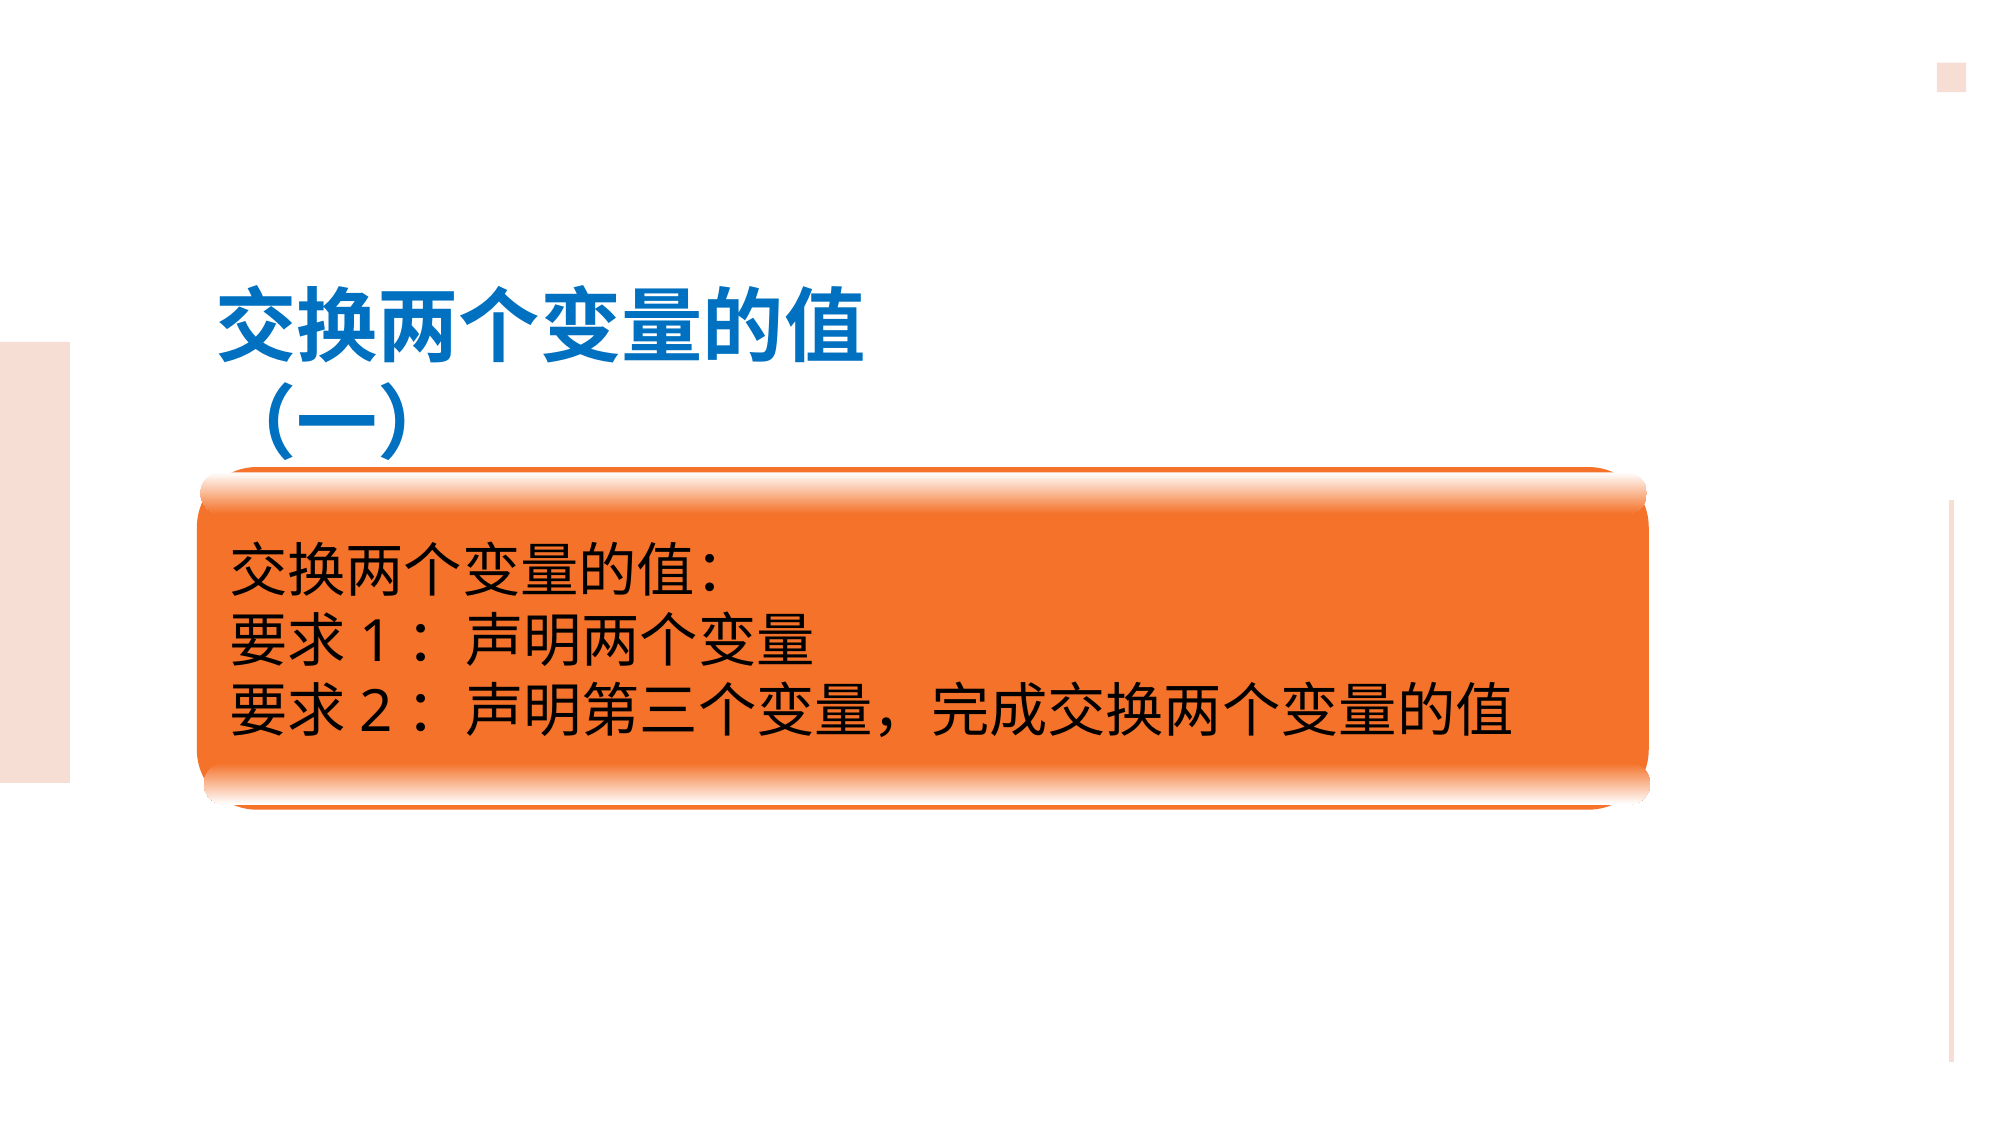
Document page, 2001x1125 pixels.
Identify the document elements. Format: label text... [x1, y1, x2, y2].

text_box 交换两个变量的值（一） [200, 266, 1063, 467]
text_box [196, 467, 1651, 810]
